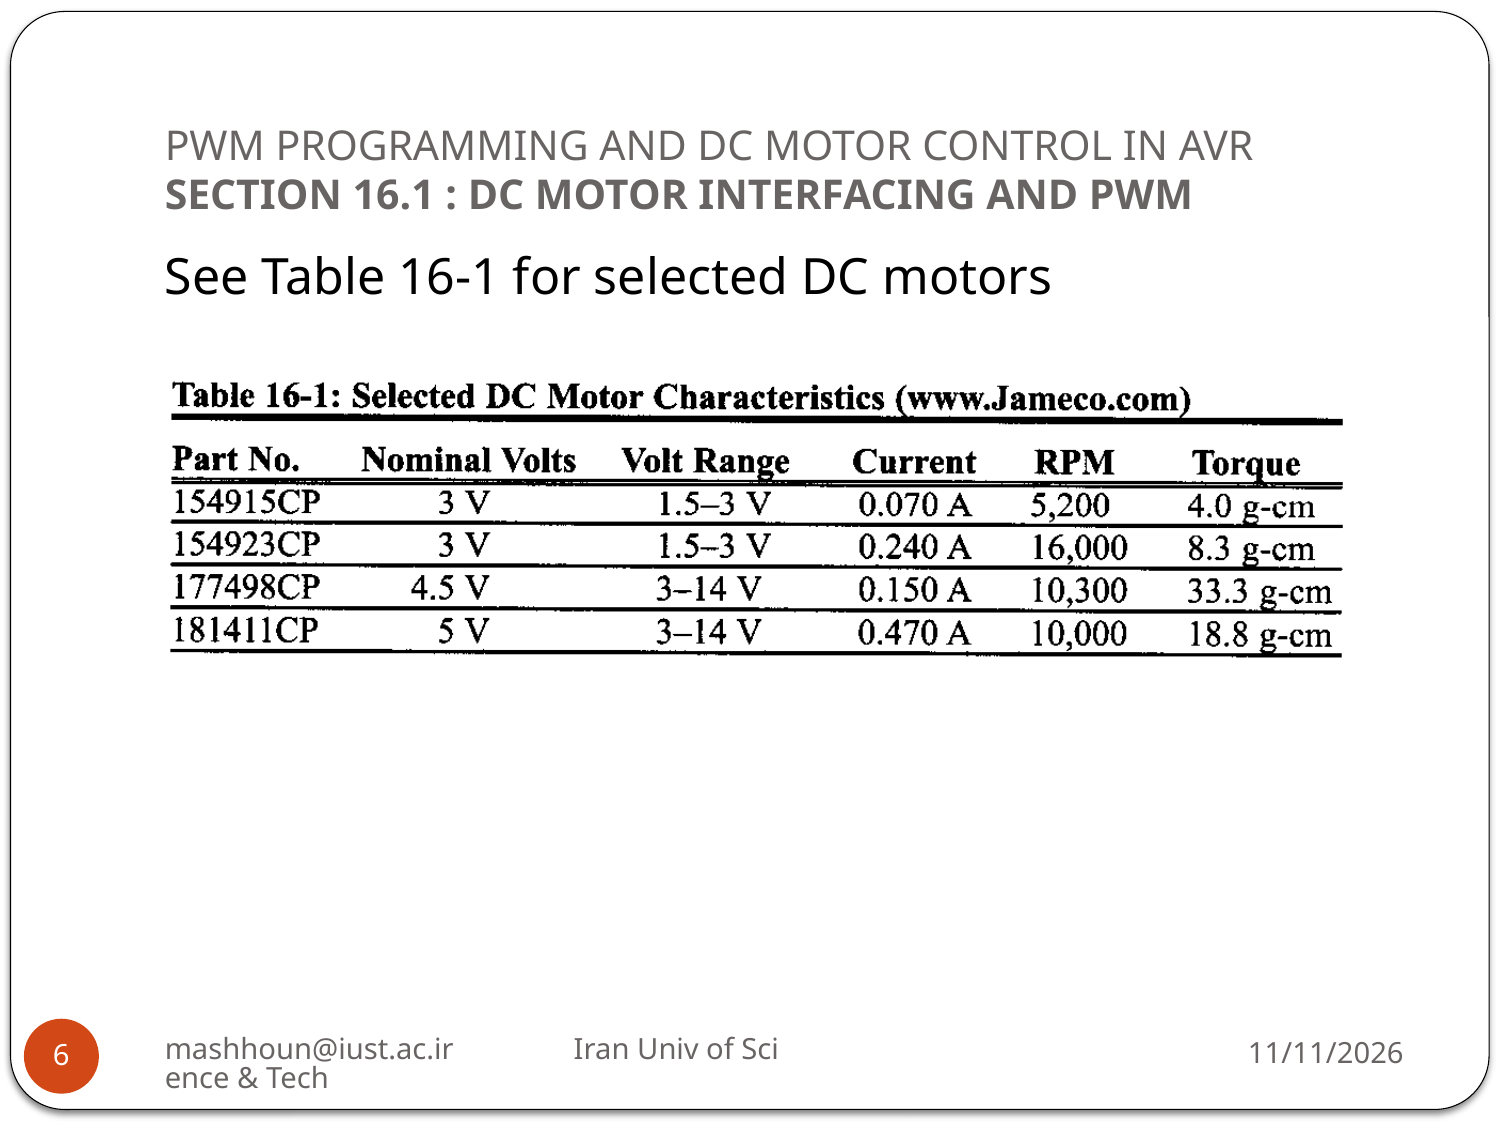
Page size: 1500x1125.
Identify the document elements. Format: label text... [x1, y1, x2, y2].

list See Table 16-1 for selected DC motors [150, 237, 1425, 997]
footer mashhoun@iust.ac.ir Iran Univ of Science & Tech [150, 1012, 800, 1088]
slide_number 6 [23, 1018, 99, 1094]
picture [163, 374, 1346, 666]
title PWM PROGRAMMING AND DC MOTOR CONTROL IN AVR SECTION 16.1 : DC MOTOR INTERFACING AND PWM [150, 45, 1425, 233]
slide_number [1012, 1015, 1419, 1094]
